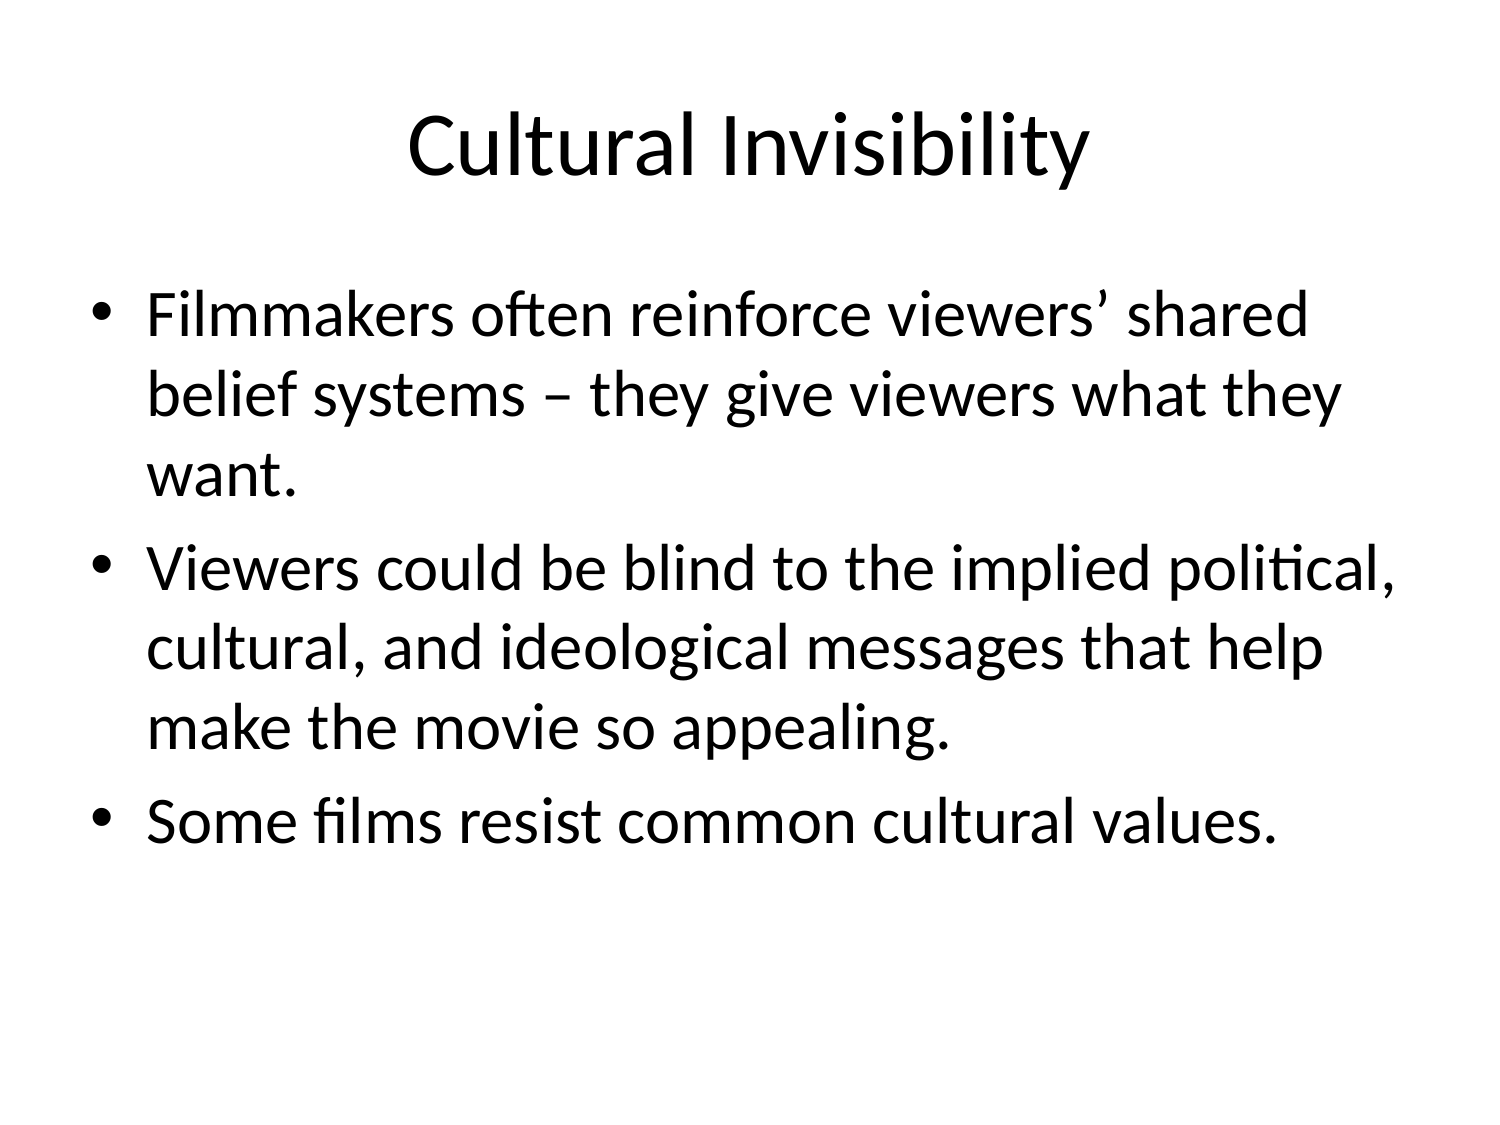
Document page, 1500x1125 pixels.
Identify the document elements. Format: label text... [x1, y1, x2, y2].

title Cultural Invisibility [75, 45, 1425, 233]
list Filmmakers often reinforce viewers’ shared belief systems – they give viewers what they want. Viewers could be blind to the implied political, cultural, and ideological messages that help make the movie so appealing. Some films resist common cultural values. [75, 262, 1425, 1005]
